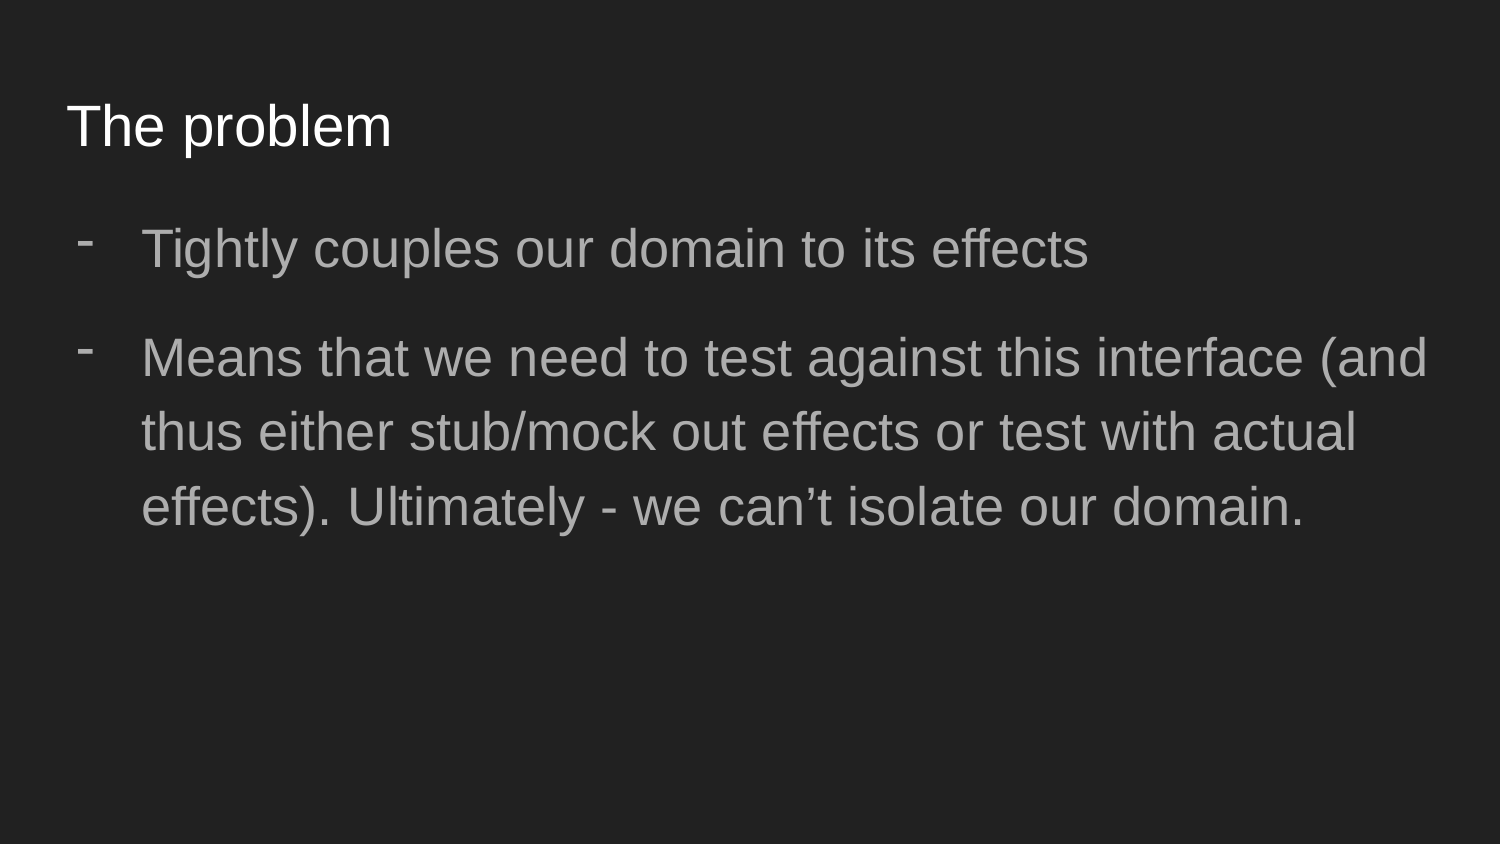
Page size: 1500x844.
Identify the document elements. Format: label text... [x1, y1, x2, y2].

list Tightly couples our domain to its effects Means that we need to test against this interface (and thus either stub/mock out effects or test with actual effects). Ultimately - we can’t isolate our domain. [51, 189, 1449, 750]
title The problem [51, 72, 1449, 167]
